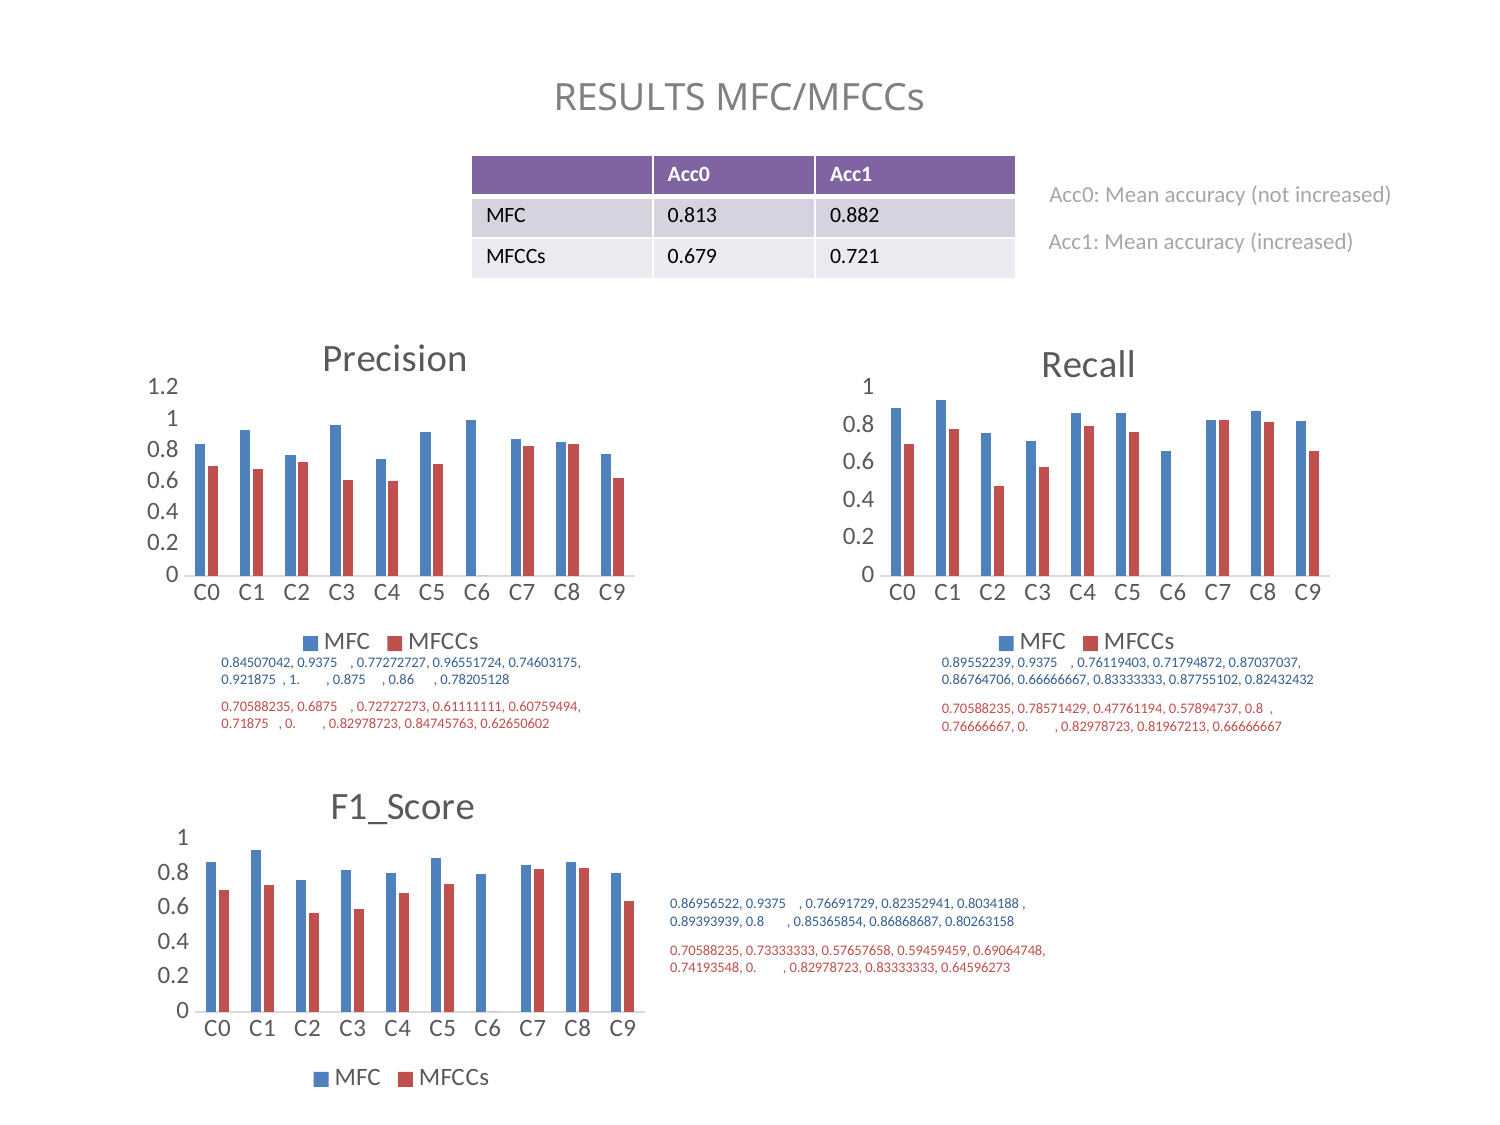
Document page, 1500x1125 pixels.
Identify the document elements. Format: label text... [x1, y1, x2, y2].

table_cell 0.679 [654, 239, 814, 278]
text_box RESULTS MFC/MFCCs [538, 65, 950, 126]
text_box 0.86956522, 0.9375 , 0.76691729, 0.82352941, 0.8034188 , 0.89393939, 0.8 , 0.85365854, 0.86868687, 0.80263158 [661, 887, 1069, 933]
text_box 0.70588235, 0.73333333, 0.57657658, 0.59459459, 0.69064748, 0.74193548, 0. , 0.82978723, 0.83333333, 0.64596273 [661, 933, 1084, 983]
table_header Acc0 [654, 156, 814, 194]
table_header Acc1 [816, 156, 1015, 194]
chart [136, 290, 646, 663]
text_box 0.70588235, 0.78571429, 0.47761194, 0.57894737, 0.8 , 0.76666667, 0. , 0.82978723, 0.81967213, 0.66666667 [927, 691, 1341, 742]
table_cell 0.721 [816, 239, 1015, 278]
text_box Acc1: Mean accuracy (increased) [1033, 219, 1370, 262]
table_cell MFCCs [472, 239, 652, 278]
table_cell 0.813 [654, 199, 814, 237]
chart [147, 742, 656, 1099]
table_cell 0.882 [816, 199, 1015, 237]
table_header [472, 156, 652, 194]
text_box 0.89552239, 0.9375 , 0.76119403, 0.71794872, 0.87037037, 0.86764706, 0.66666667, 0.83333333, 0.87755102, 0.82432432 [927, 669, 1341, 691]
table_cell MFC [472, 199, 652, 237]
chart [832, 290, 1341, 663]
text_box 0.84507042, 0.9375 , 0.77272727, 0.96551724, 0.74603175, 0.921875 , 1. , 0.875 , 0.86 , 0.78205128 [206, 671, 621, 689]
text_box 0.70588235, 0.6875 , 0.72727273, 0.61111111, 0.60759494, 0.71875 , 0. , 0.82978723, 0.84745763, 0.62650602 [206, 689, 621, 739]
text_box Acc0: Mean accuracy (not increased) [1034, 171, 1408, 215]
